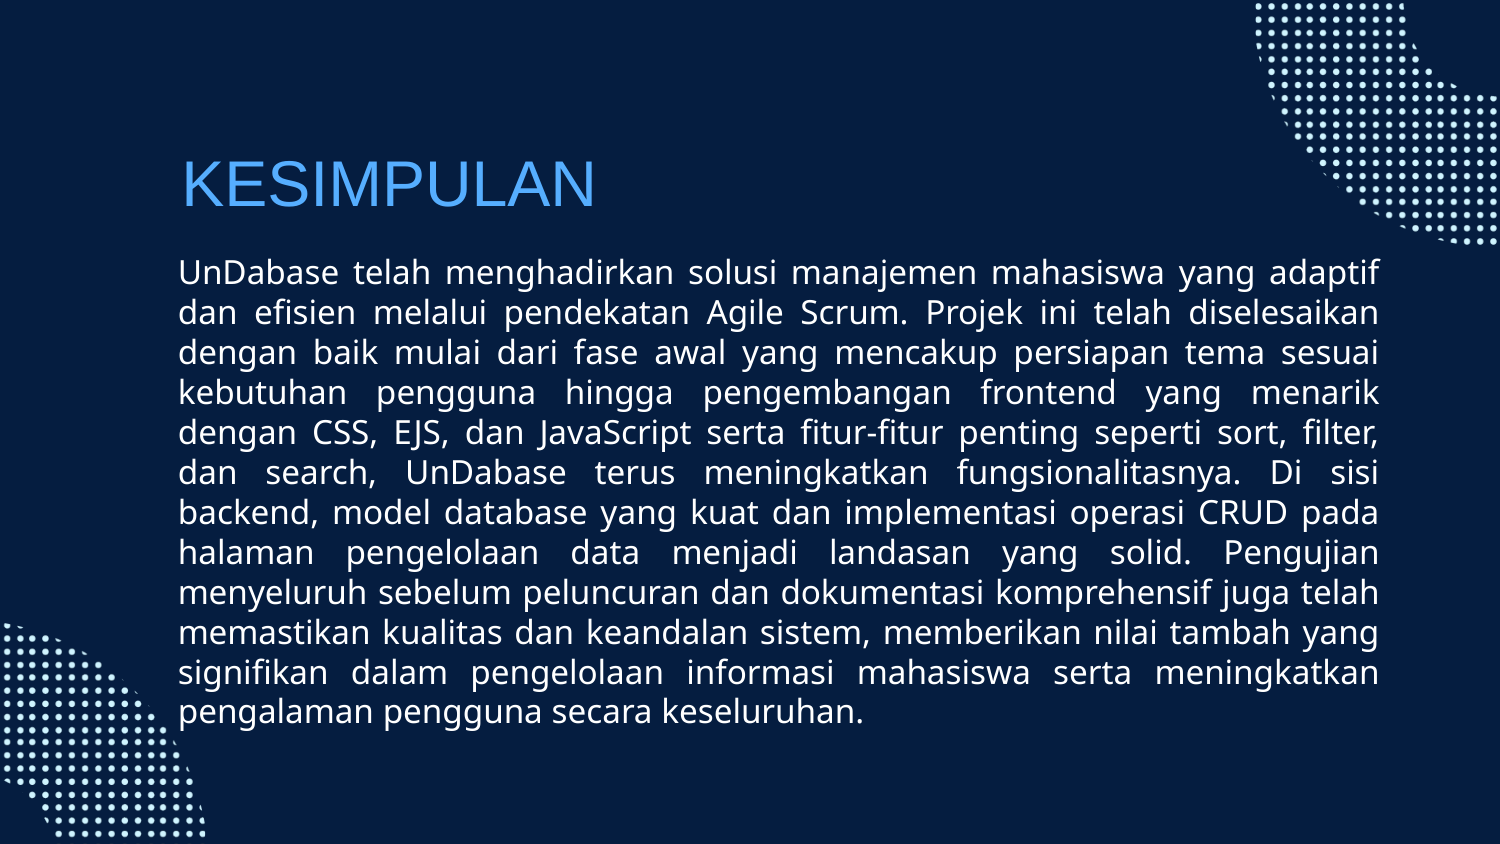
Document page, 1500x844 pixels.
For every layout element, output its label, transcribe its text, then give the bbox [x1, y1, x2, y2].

text_box UnDabase telah menghadirkan solusi manajemen mahasiswa yang adaptif dan efisien melalui pendekatan Agile Scrum. Projek ini telah diselesaikan dengan baik mulai dari fase awal yang mencakup persiapan tema sesuai kebutuhan pengguna hingga pengembangan frontend yang menarik dengan CSS, EJS, dan JavaScript serta fitur-fitur penting seperti sort, filter, dan search, UnDabase terus meningkatkan fungsionalitasnya. Di sisi backend, model database yang kuat dan implementasi operasi CRUD pada halaman pengelolaan data menjadi landasan yang solid. Pengujian menyeluruh sebelum peluncuran dan dokumentasi komprehensif juga telah memastikan kualitas dan keandalan sistem, memberikan nilai tambah yang signifikan dalam pengelolaan informasi mahasiswa serta meningkatkan pengalaman pengguna secara keseluruhan. [163, 244, 1397, 738]
text_box [0, 622, 206, 844]
text_box KESIMPULAN [181, 126, 1256, 220]
text_box [1255, 0, 1500, 245]
